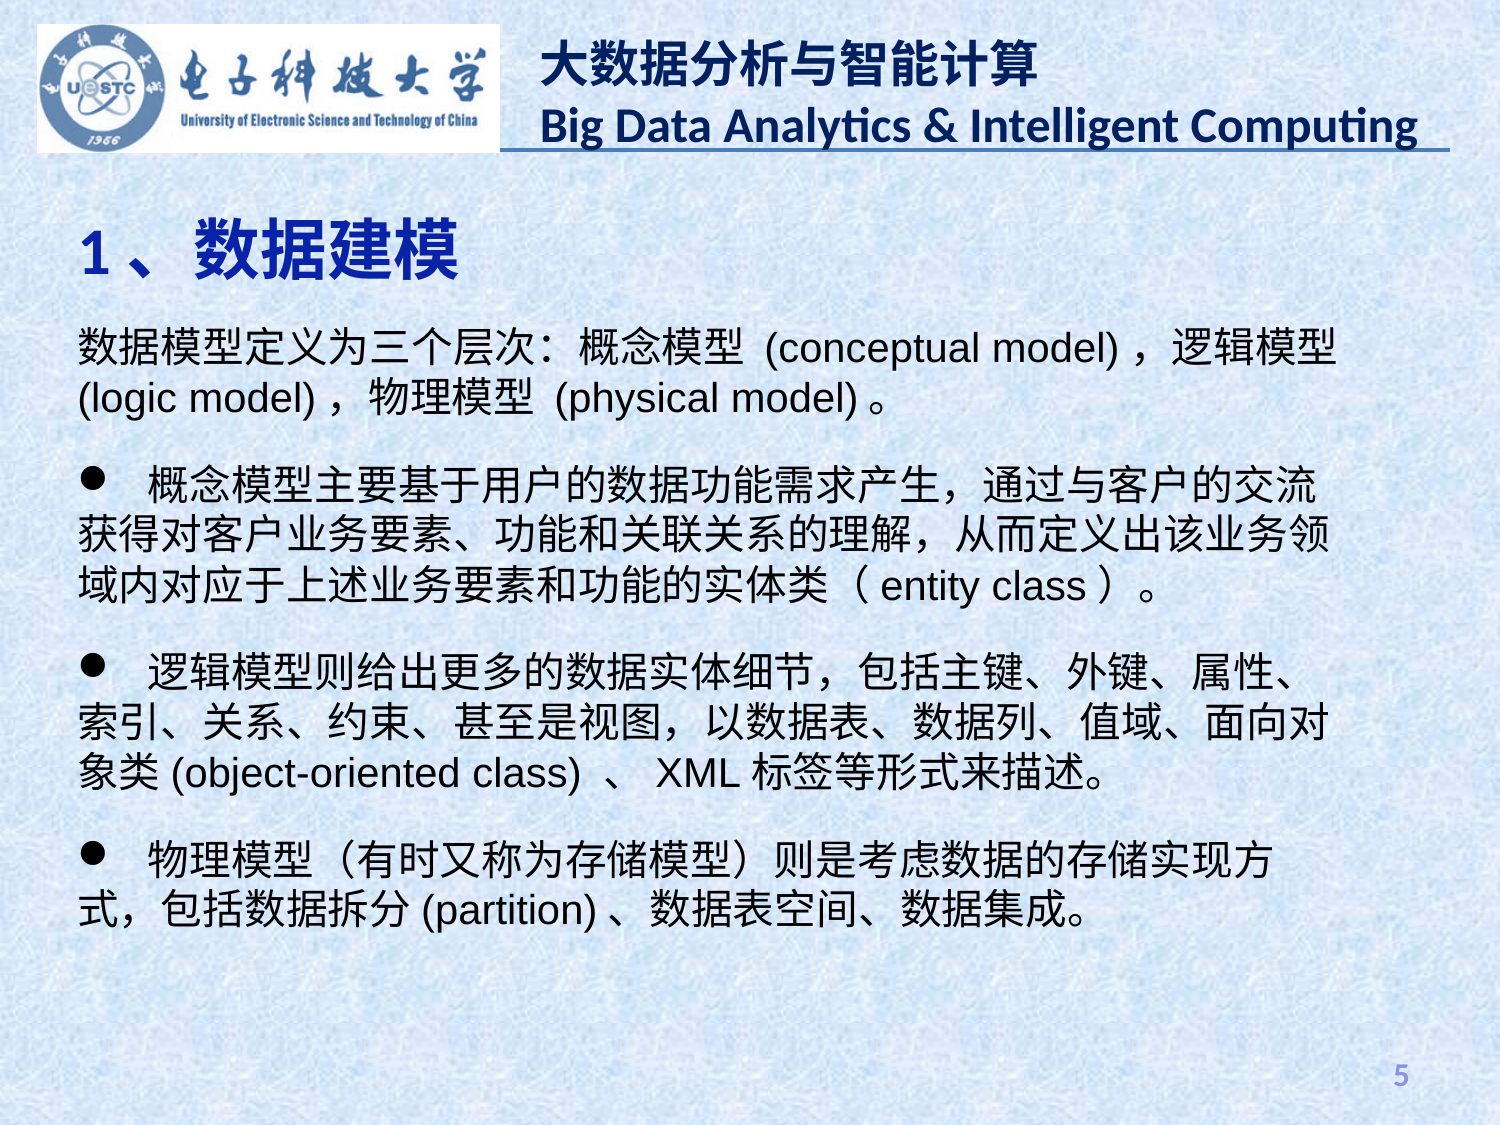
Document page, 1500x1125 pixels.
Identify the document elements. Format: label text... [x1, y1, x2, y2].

text_box 大数据分析与智能计算 Big Data Analytics & Intelligent Computing [524, 24, 1438, 149]
slide_number 5 [1074, 1042, 1425, 1103]
picture [0, 0, 1500, 1125]
text_box 1、数据建模 数据模型定义为三个层次：概念模型 (conceptual model)，逻辑模型 (logic model)，物理模型 (physical model)。 概念模型主要基于用户的数据功能需求产生，通过与客户的交流获得对客户业务要素、功能和关联关系的理解，从而定义出该业务领域内对应于上述业务要素和功能的实体类（entity class）。 逻辑模型则给出更多的数据实体细节，包括主键、外键、属性、索引、关系、约束、甚至是视图，以数据表、数据列、值域、面向对象类(object-oriented class) 、XML标签等形式来描述。 物理模型（有时又称为存储模型）则是考虑数据的存储实现方式，包括数据拆分(partition)、数据表空间、数据集成。 [62, 200, 1363, 941]
